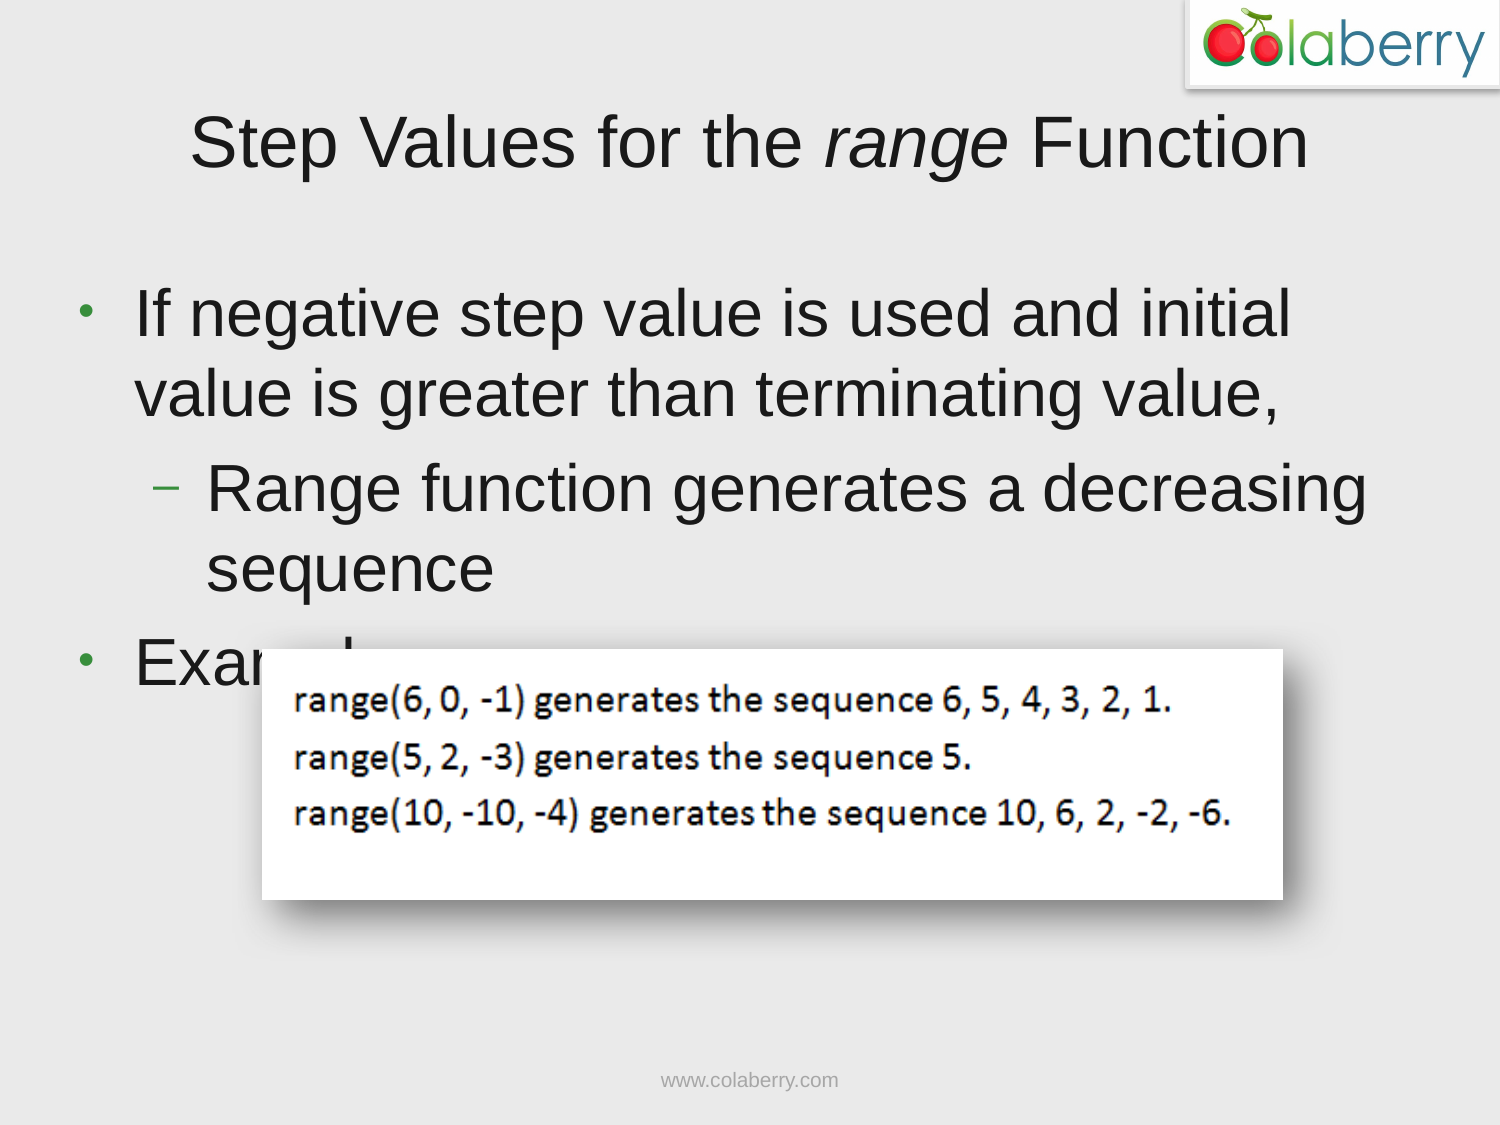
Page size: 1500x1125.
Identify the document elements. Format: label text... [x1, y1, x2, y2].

title Step Values for the range Function [74, 14, 1426, 263]
picture [262, 649, 1284, 901]
picture [1190, 0, 1499, 85]
list If negative step value is used and initial value is greater than terminating value, Range function generates a decreasing sequence Examples: [70, 261, 1422, 1006]
